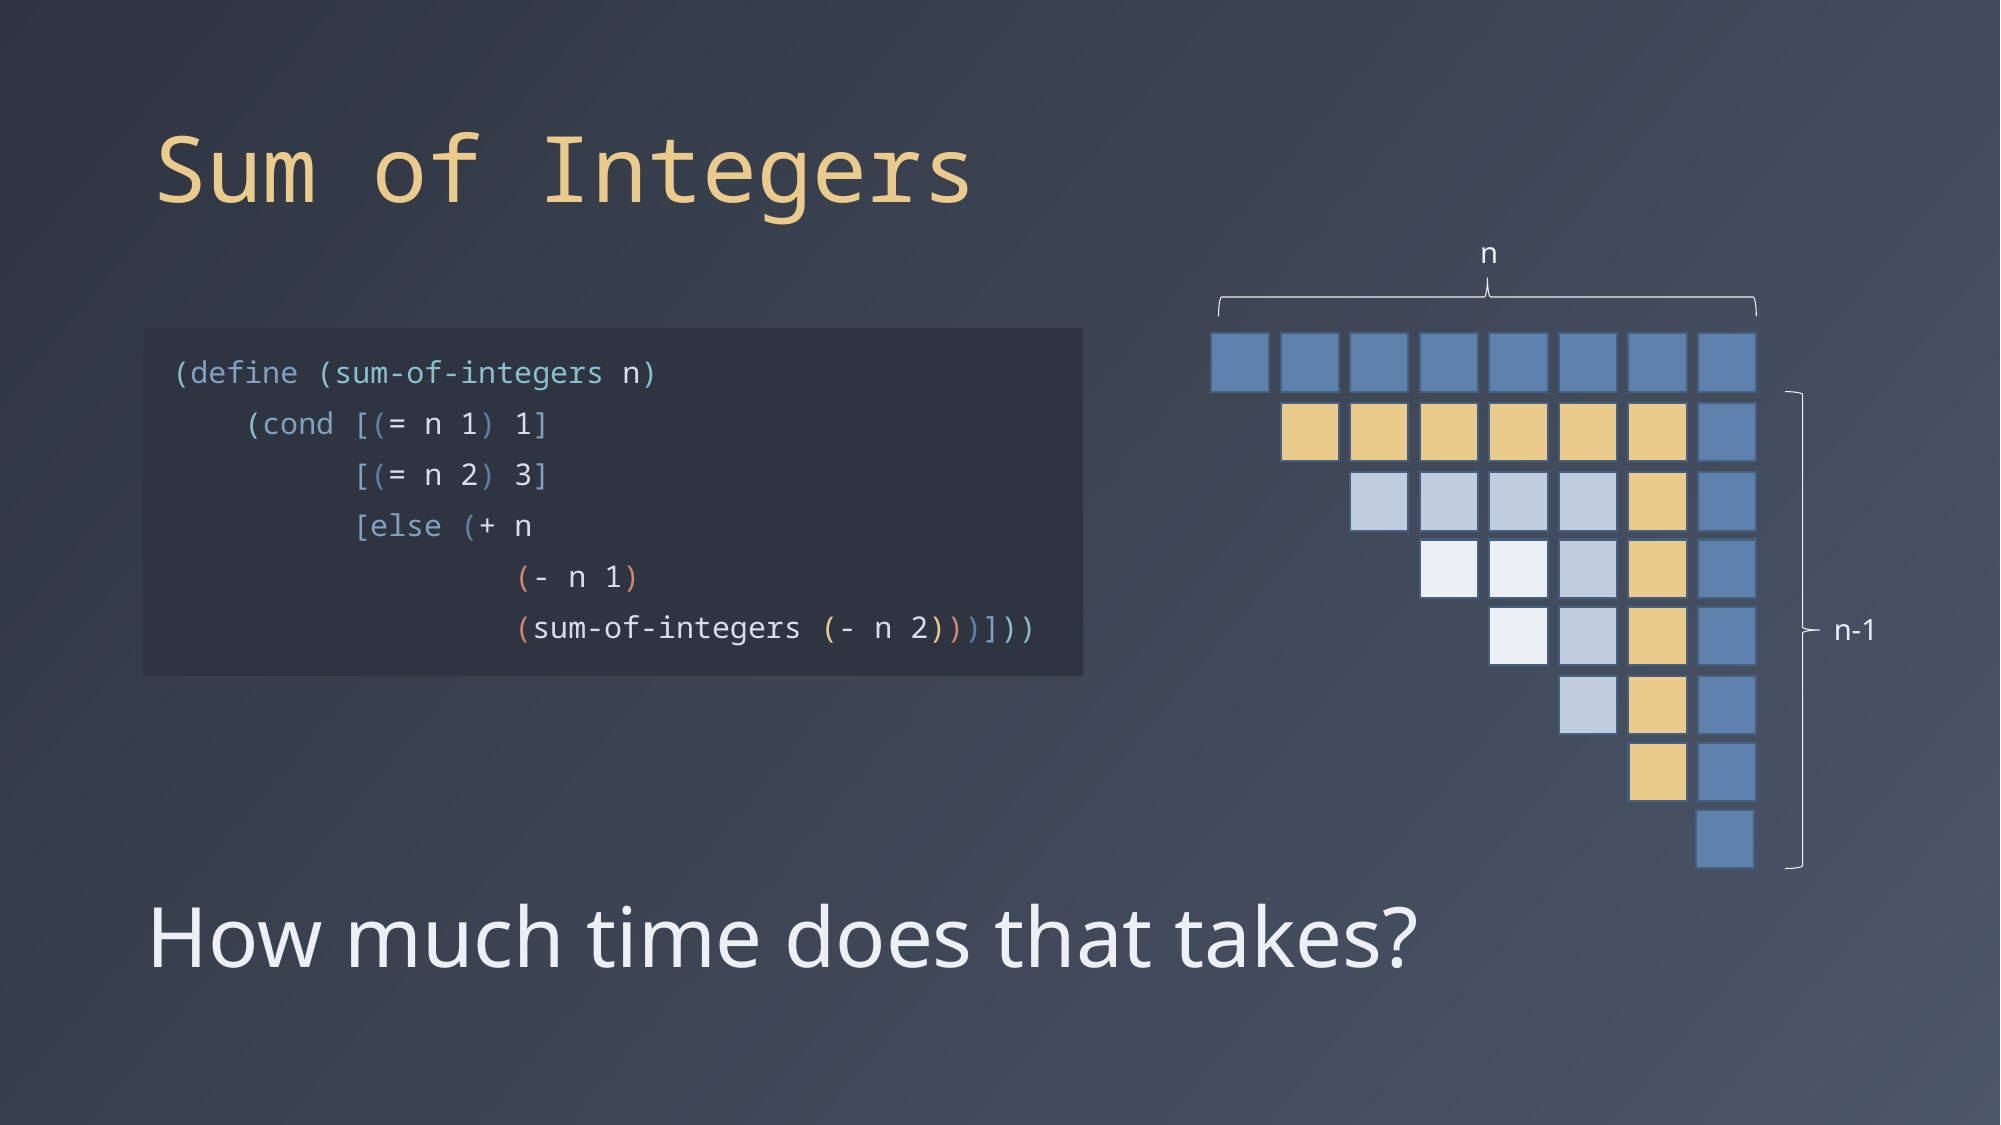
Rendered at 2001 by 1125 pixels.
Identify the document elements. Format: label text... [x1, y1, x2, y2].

text_box [1217, 277, 1757, 317]
list (define (sum-of-integers n) (cond [(= n 1) 1] [(= n 2) 3] [else (+ n (- n 1) (sum-of-integers (- n 2)))])) [142, 328, 1084, 676]
text_box [1785, 391, 1819, 870]
text_box n-1 [1819, 603, 1893, 654]
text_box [1211, 333, 1757, 869]
text_box n [1465, 226, 1514, 277]
text_box How much time does that takes? [131, 877, 1609, 992]
title Sum of Integers [137, 26, 1863, 230]
